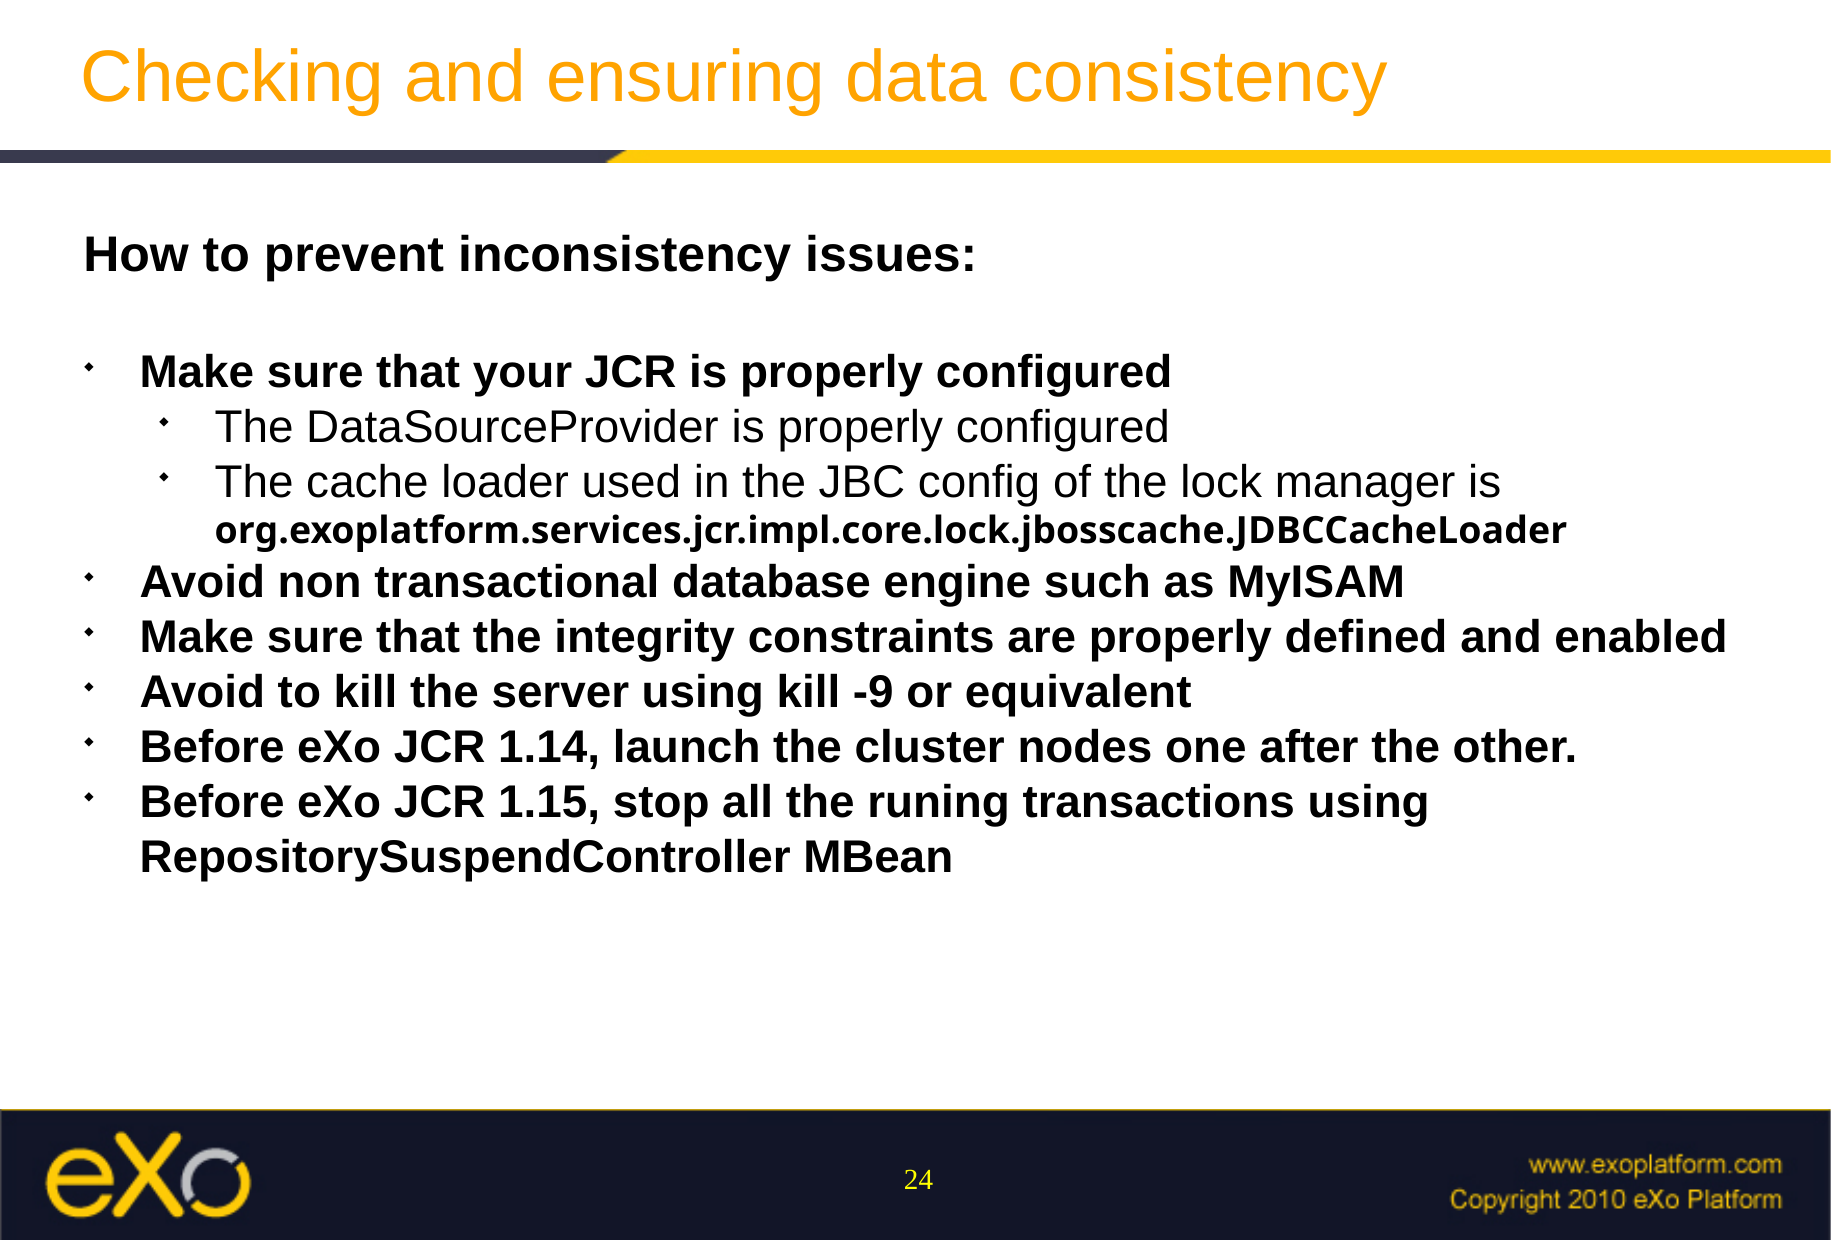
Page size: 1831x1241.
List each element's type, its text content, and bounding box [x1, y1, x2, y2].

text_box How to prevent inconsistency issues: Make sure that your JCR is properly configured The DataSourceProvider is properly configured The cache loader used in the JBC config of the lock manager is org.exoplatform.services.jcr.impl.core.lock.jbosscache.JDBCCacheLoader Avoid non transactional database engine such as MyISAM Make sure that the integrity constraints are properly defined and enabled Avoid to kill the server using kill -9 or equivalent Before eXo JCR 1.14, launch the cluster nodes one after the other. Before eXo JCR 1.15, stop all the runing transactions using RepositorySuspendController MBean [83, 221, 1754, 1146]
picture [0, 150, 1831, 163]
picture [0, 1109, 1831, 1240]
text_box Checking and ensuring data consistency [80, 41, 1751, 117]
